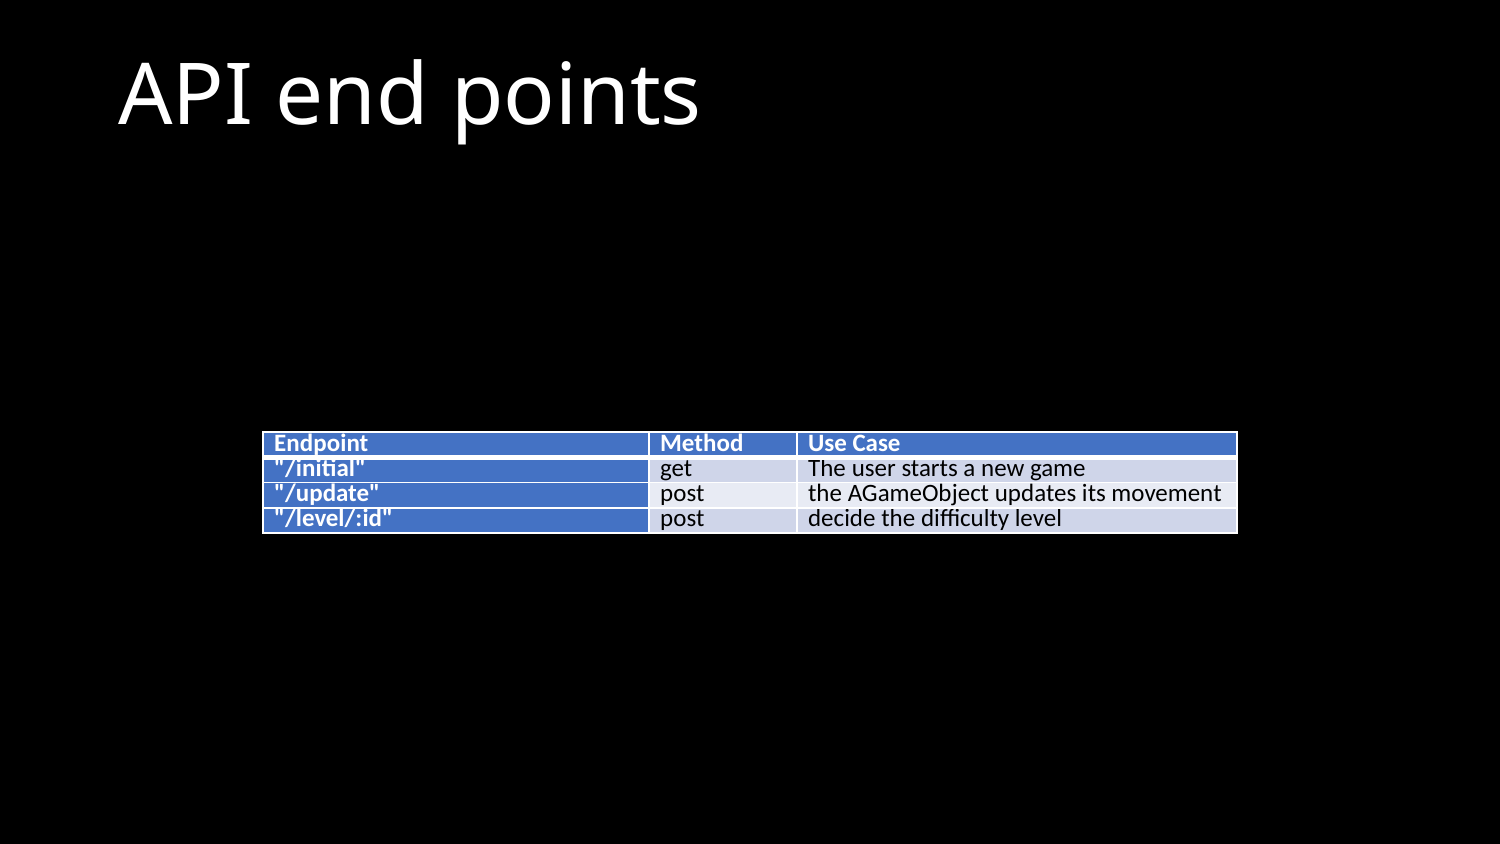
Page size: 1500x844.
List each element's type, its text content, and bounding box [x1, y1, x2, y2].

table_cell get [650, 460, 796, 482]
table_header Endpoint [264, 433, 648, 455]
table_cell post [650, 509, 796, 532]
table_cell "/level/:id" [264, 509, 648, 532]
table_cell post [650, 483, 796, 507]
table_cell "/update" [264, 483, 648, 507]
table_header Method [650, 433, 796, 455]
text_box API end points [103, 35, 1397, 151]
table_cell "/initial" [264, 460, 648, 482]
table_header Use Case [798, 433, 1236, 455]
table_cell decide the difficulty level [798, 509, 1236, 532]
table_cell The user starts a new game [798, 460, 1236, 482]
table_cell the AGameObject updates its movement [798, 483, 1236, 507]
